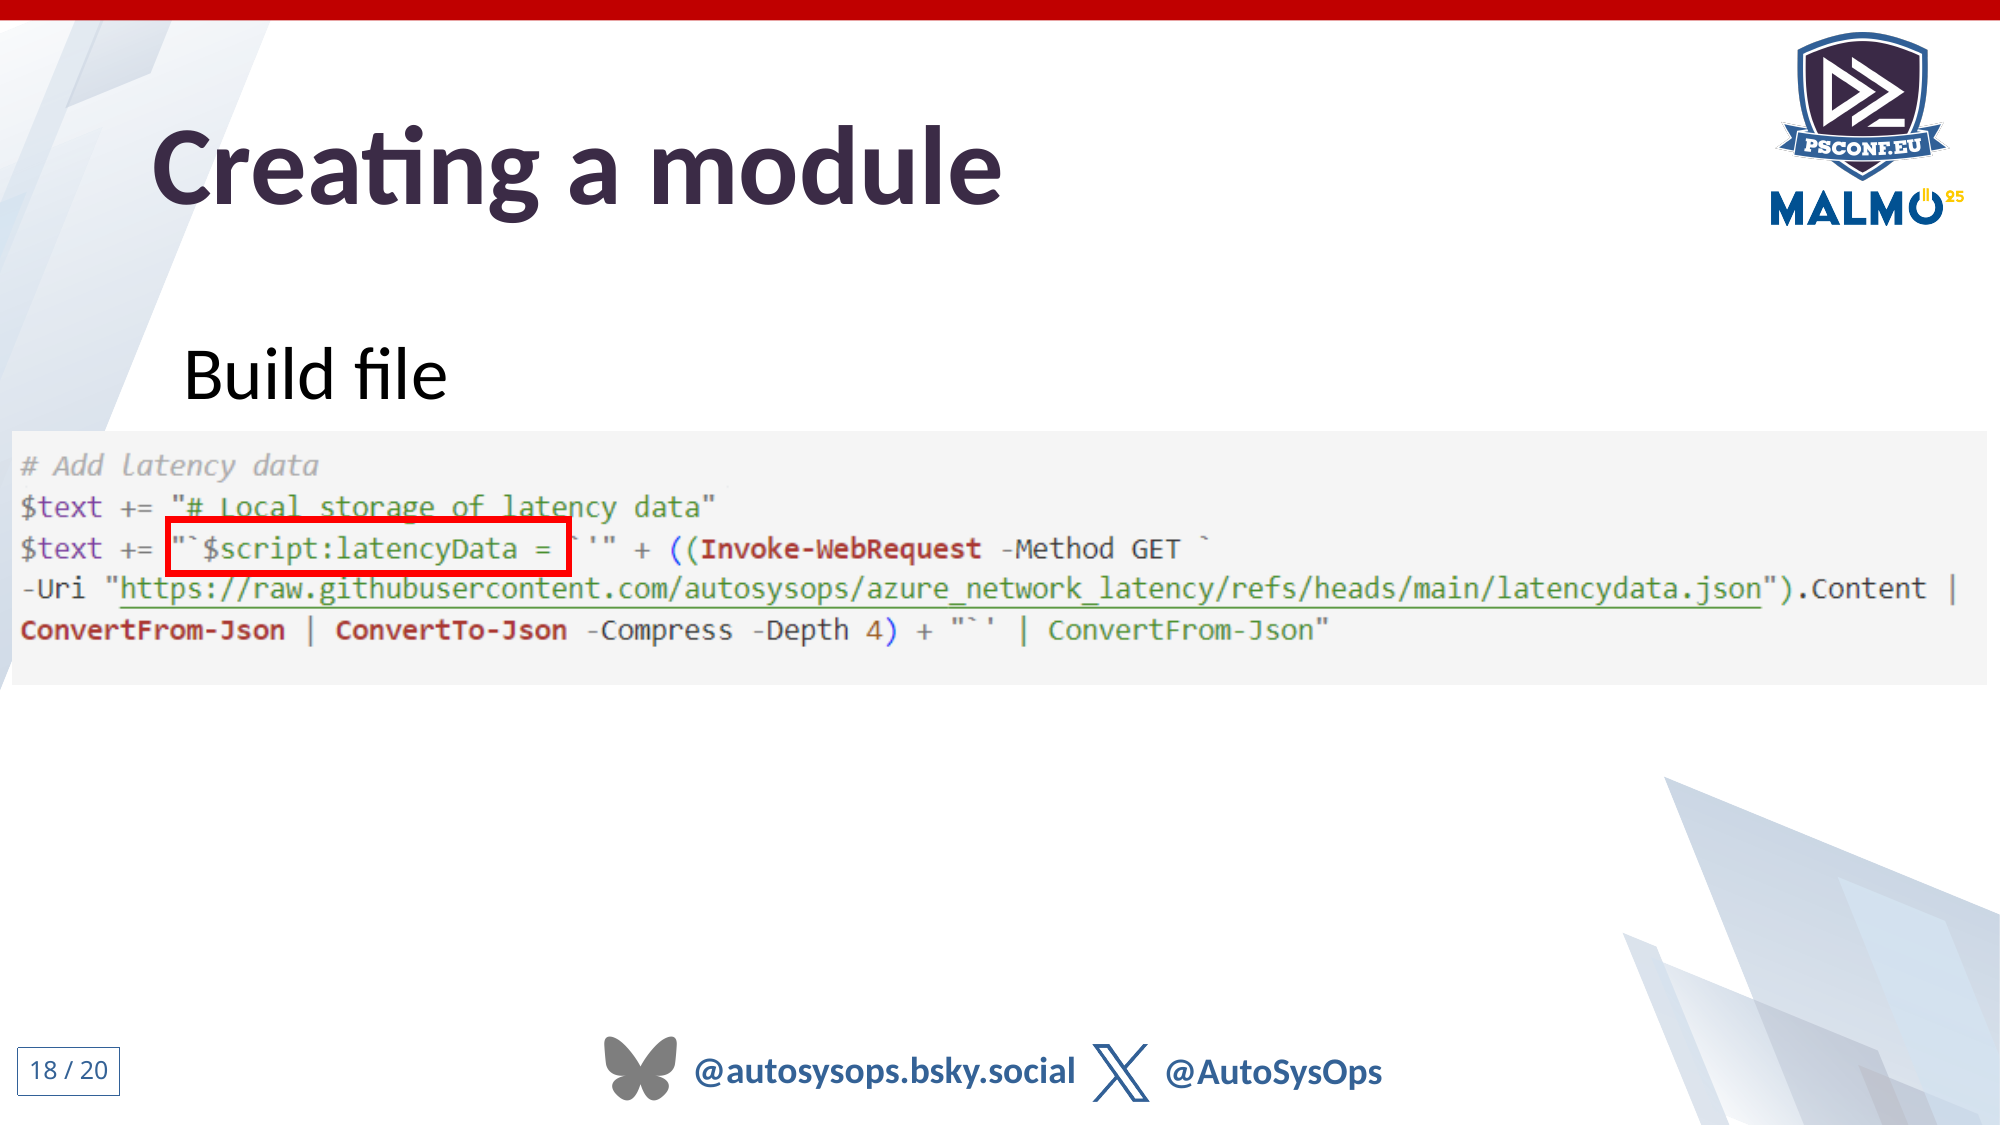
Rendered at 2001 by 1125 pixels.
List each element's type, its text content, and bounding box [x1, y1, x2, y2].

text_box [0, 0, 2000, 21]
text_box Build file [168, 316, 648, 422]
title Creating a module [137, 59, 1735, 278]
text_box 17 / 20 [17, 1041, 121, 1102]
picture [0, 21, 2000, 1125]
